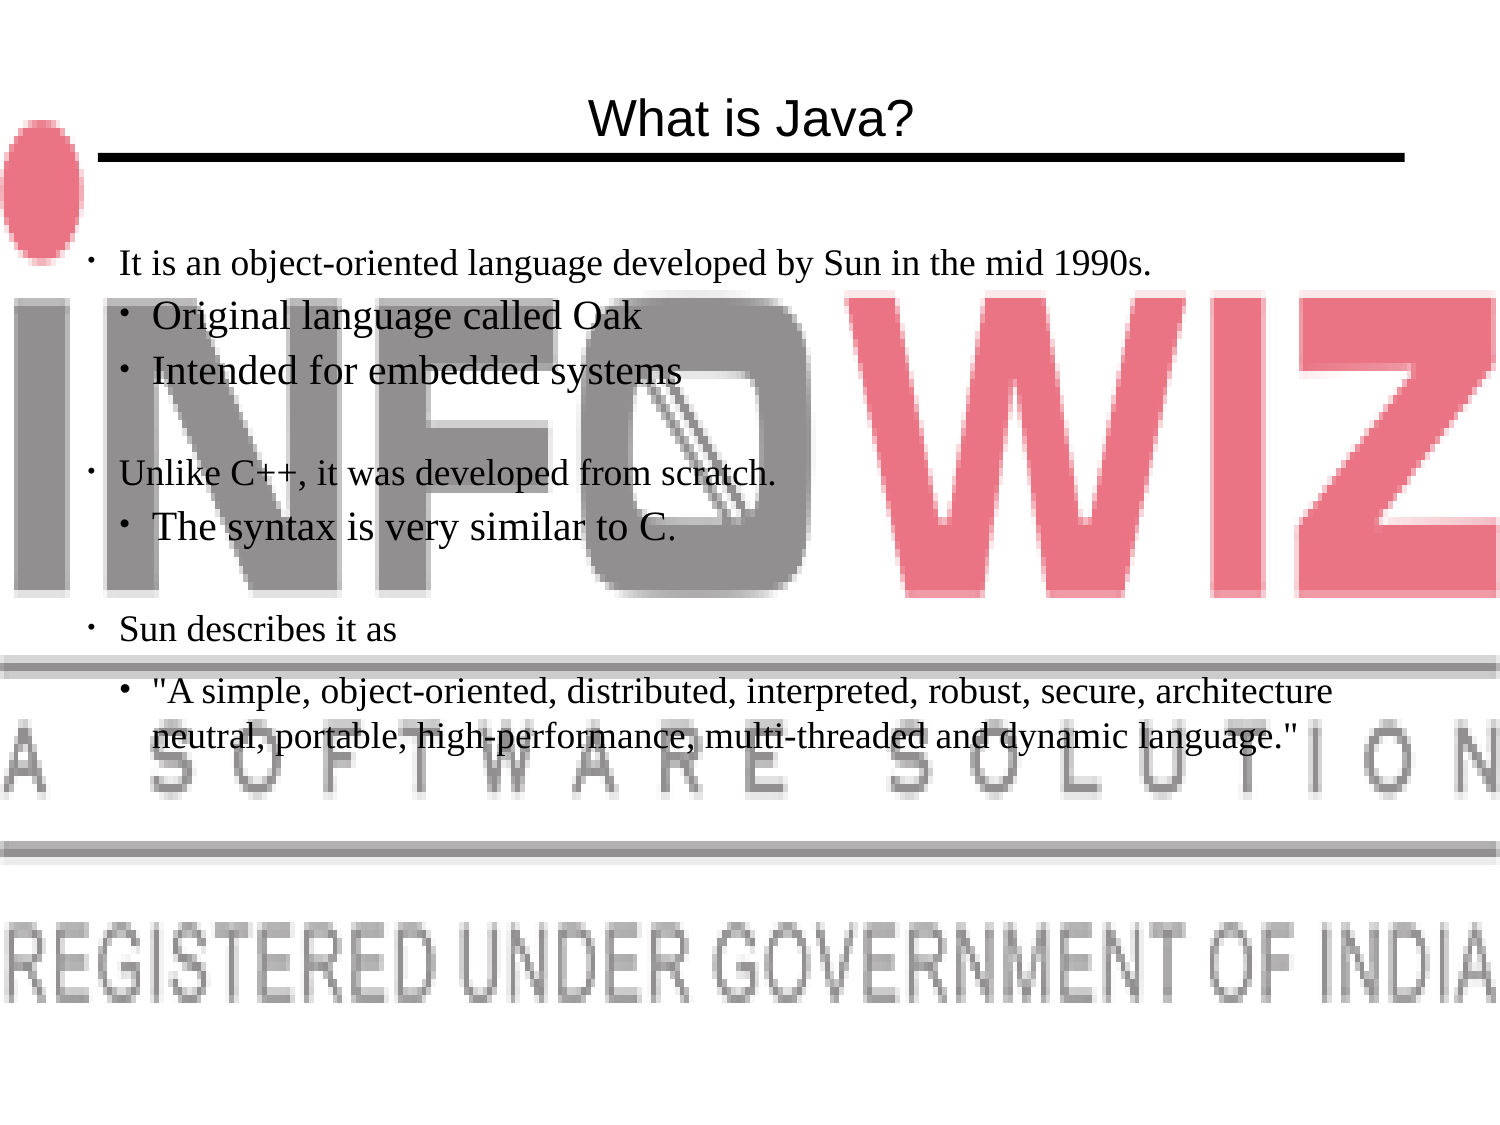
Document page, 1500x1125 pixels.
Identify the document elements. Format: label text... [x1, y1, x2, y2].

text_box What is Java? [587, 84, 934, 148]
text_box It is an object-oriented language developed by Sun in the mid 1990s. Original language called Oak Intended for embedded systems Unlike C++, it was developed from scratch. The syntax is very similar to C. Sun describes it as "A simple, object-oriented, distributed, interpreted, robust, secure, architecture neutral, portable, high-performance, multi-threaded and dynamic language." [87, 237, 1379, 757]
